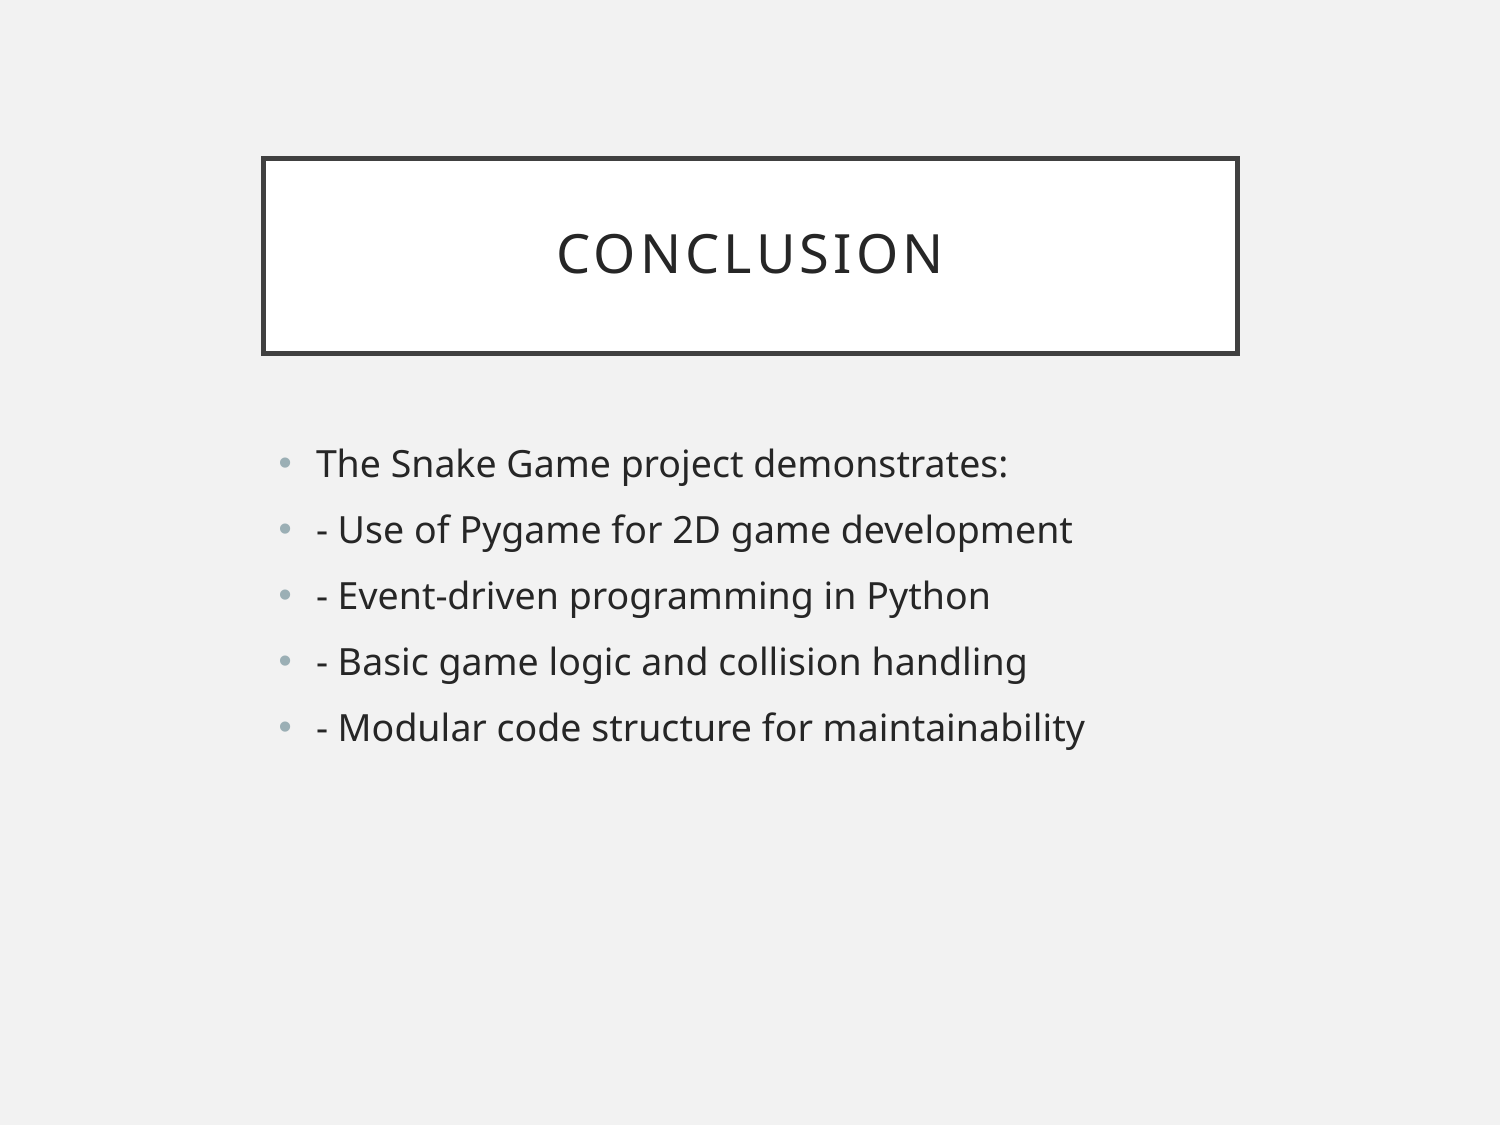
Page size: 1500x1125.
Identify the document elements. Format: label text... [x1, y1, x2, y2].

list The Snake Game project demonstrates: - Use of Pygame for 2D game development - Event-driven programming in Python - Basic game logic and collision handling - Modular code structure for maintainability [263, 432, 1238, 942]
title Conclusion [261, 156, 1240, 356]
